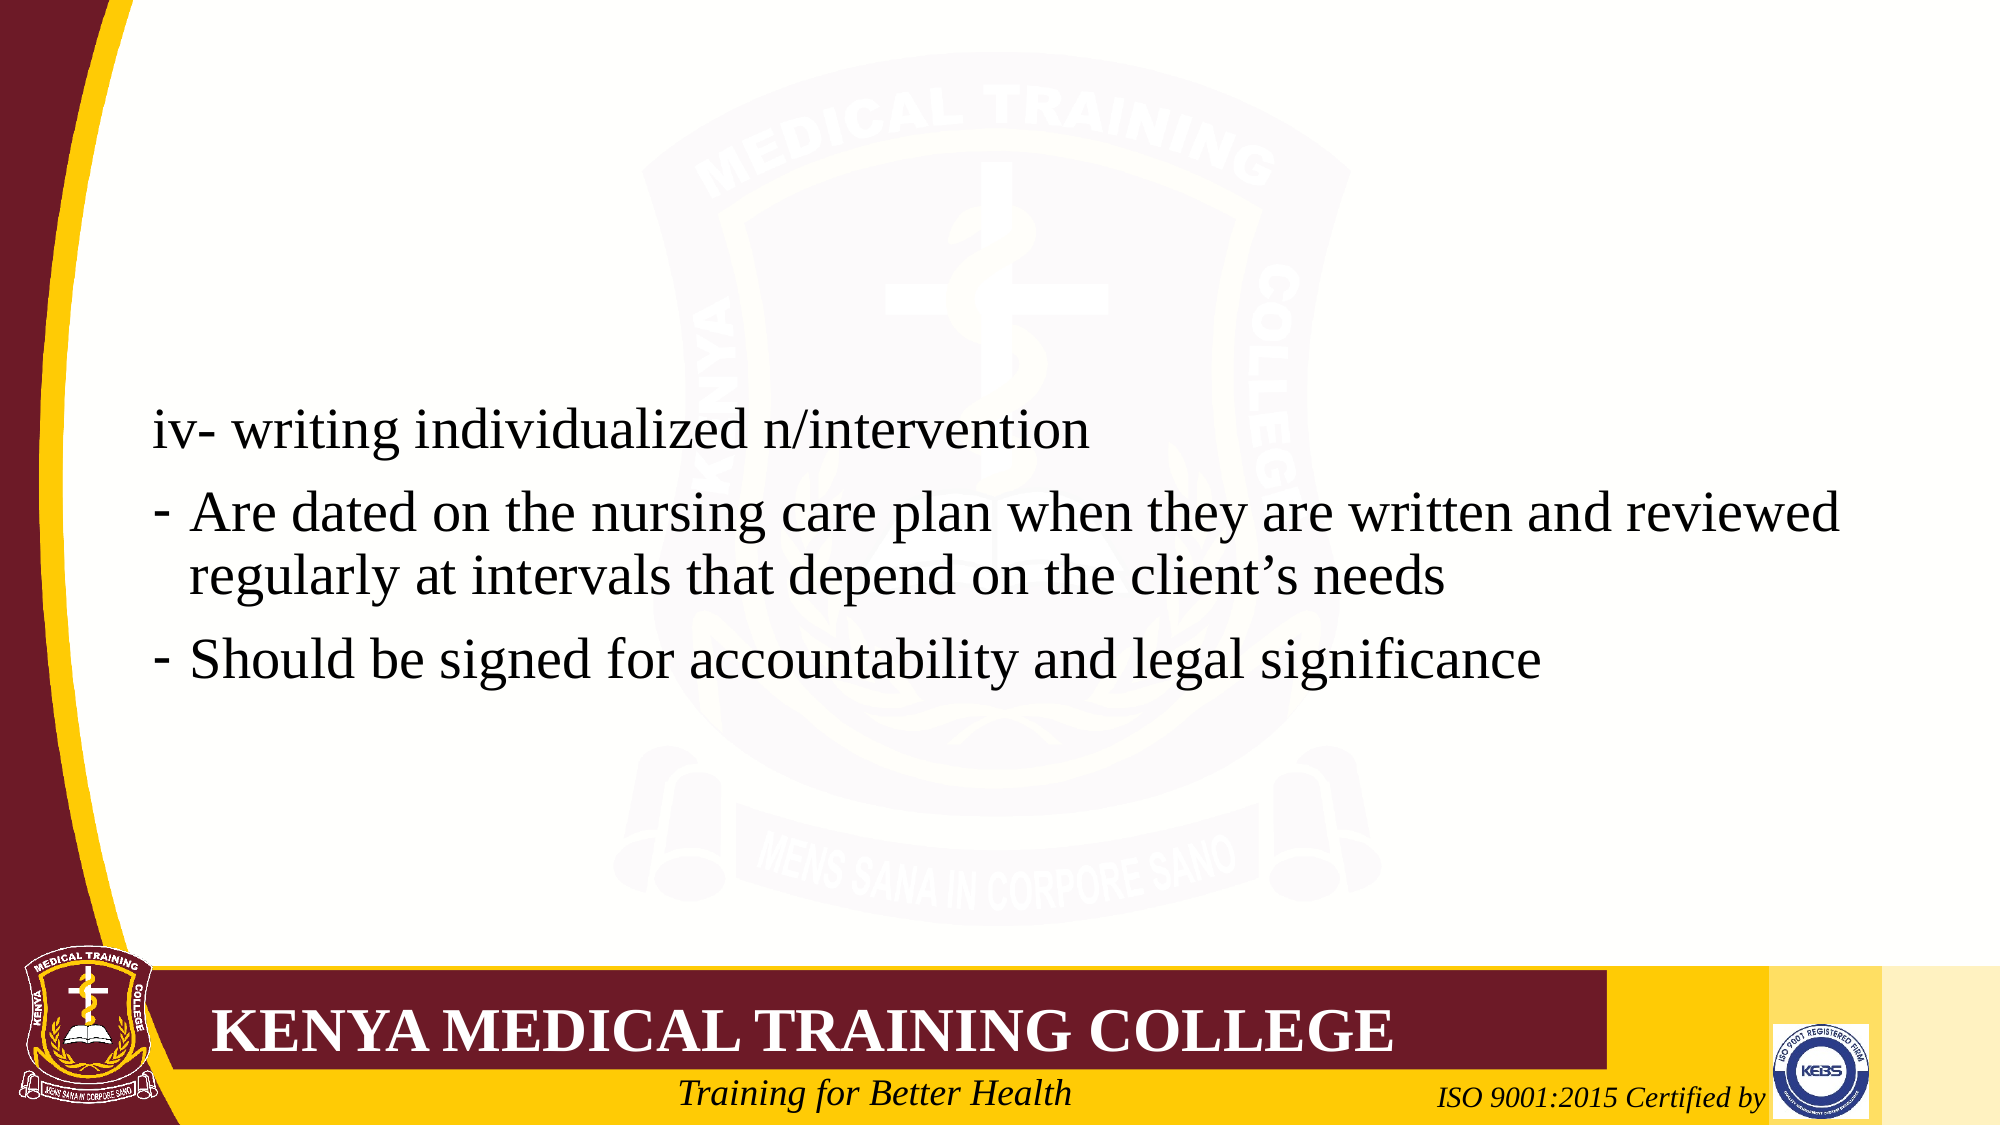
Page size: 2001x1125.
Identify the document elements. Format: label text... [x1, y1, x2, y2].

list iv- writing individualized n/intervention Are dated on the nursing care plan when they are written and reviewed regularly at intervals that depend on the client’s needs Should be signed for accountability and legal significance [137, 299, 1863, 1014]
picture [0, 0, 2000, 1125]
